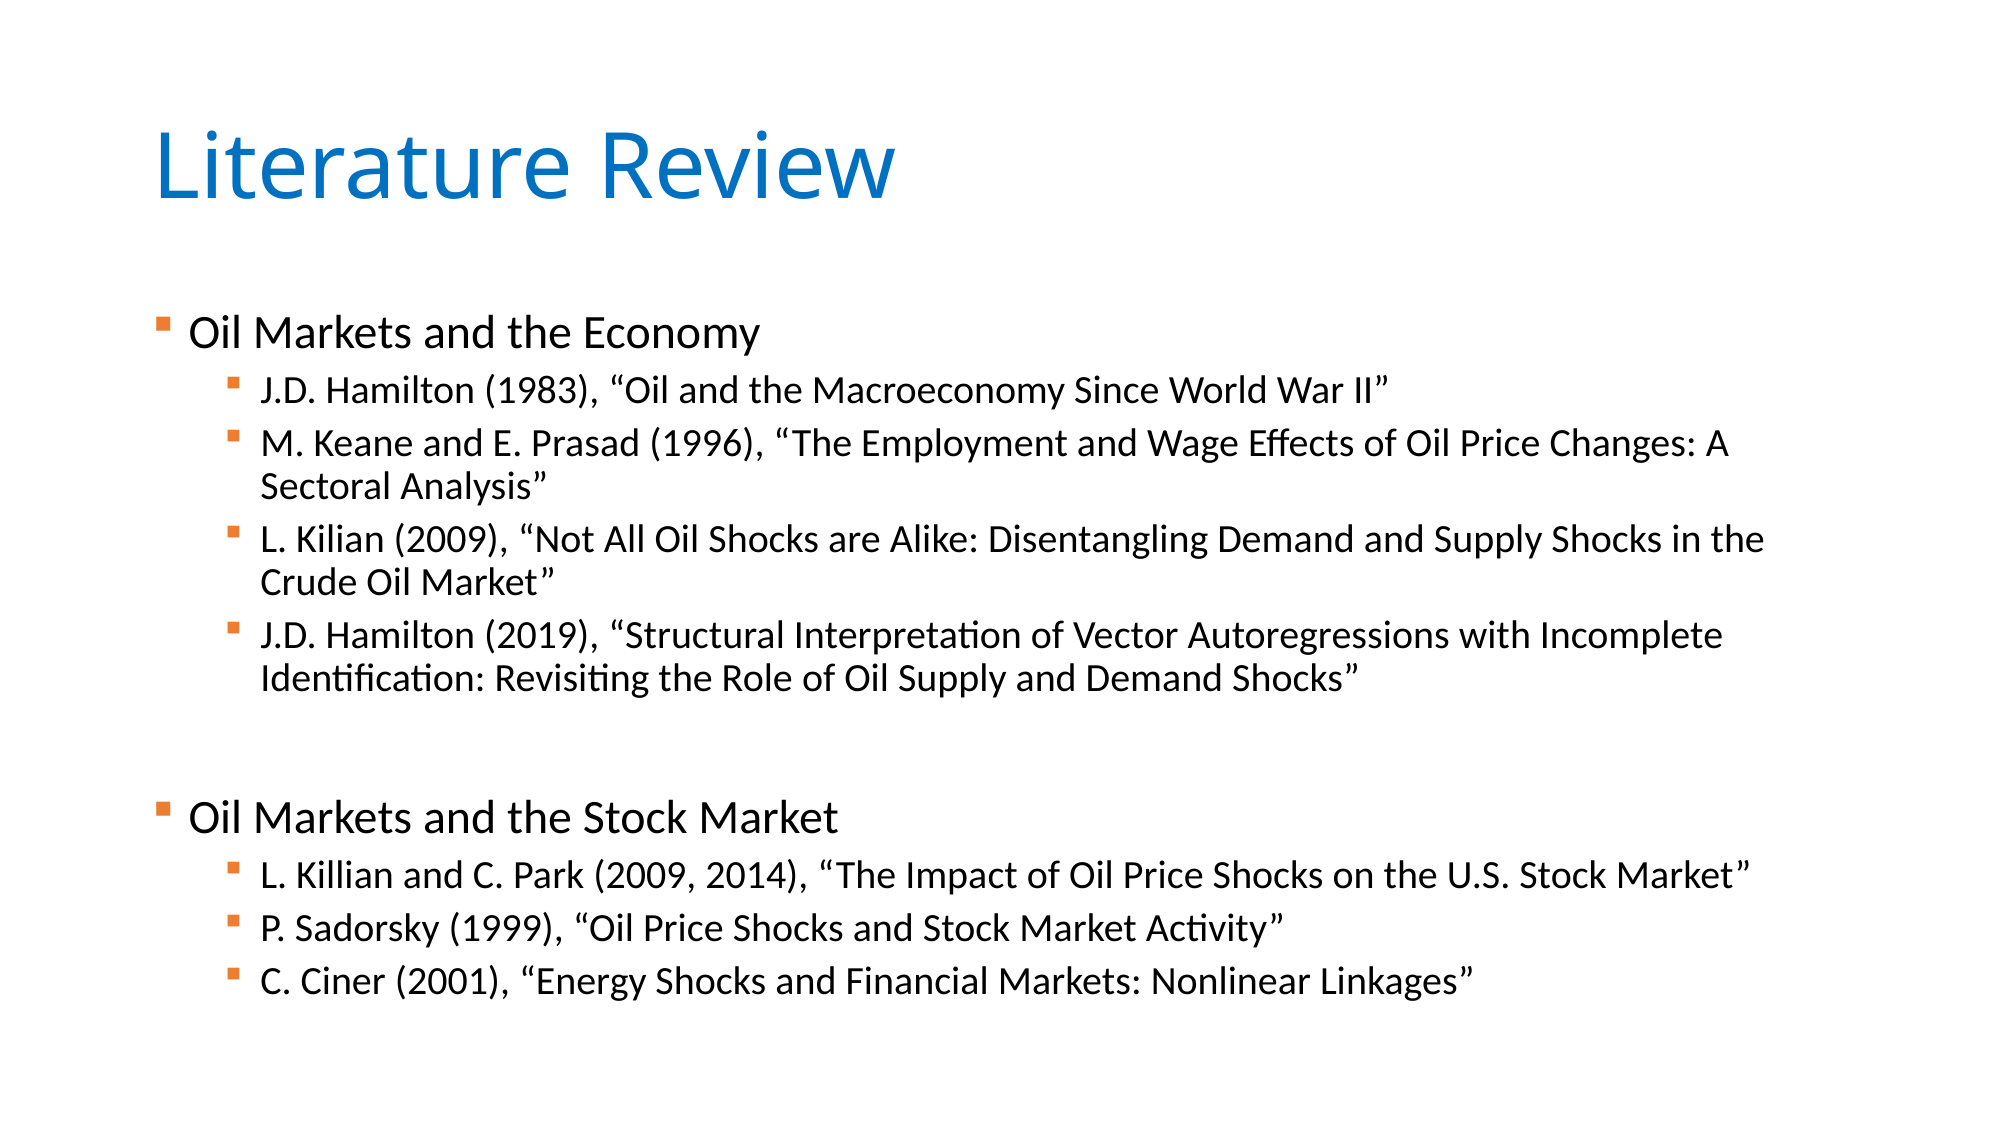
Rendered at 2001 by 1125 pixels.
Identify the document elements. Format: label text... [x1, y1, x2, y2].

title Literature Review [137, 59, 1863, 278]
list Oil Markets and the Economy J.D. Hamilton (1983), “Oil and the Macroeconomy Since World War II” M. Keane and E. Prasad (1996), “The Employment and Wage Effects of Oil Price Changes: A Sectoral Analysis” L. Kilian (2009), “Not All Oil Shocks are Alike: Disentangling Demand and Supply Shocks in the Crude Oil Market” J.D. Hamilton (2019), “Structural Interpretation of Vector Autoregressions with Incomplete Identification: Revisiting the Role of Oil Supply and Demand Shocks” Oil Markets and the Stock Market L. Killian and C. Park (2009, 2014), “The Impact of Oil Price Shocks on the U.S. Stock Market” P. Sadorsky (1999), “Oil Price Shocks and Stock Market Activity” C. Ciner (2001), “Energy Shocks and Financial Markets: Nonlinear Linkages” [137, 299, 1863, 1014]
